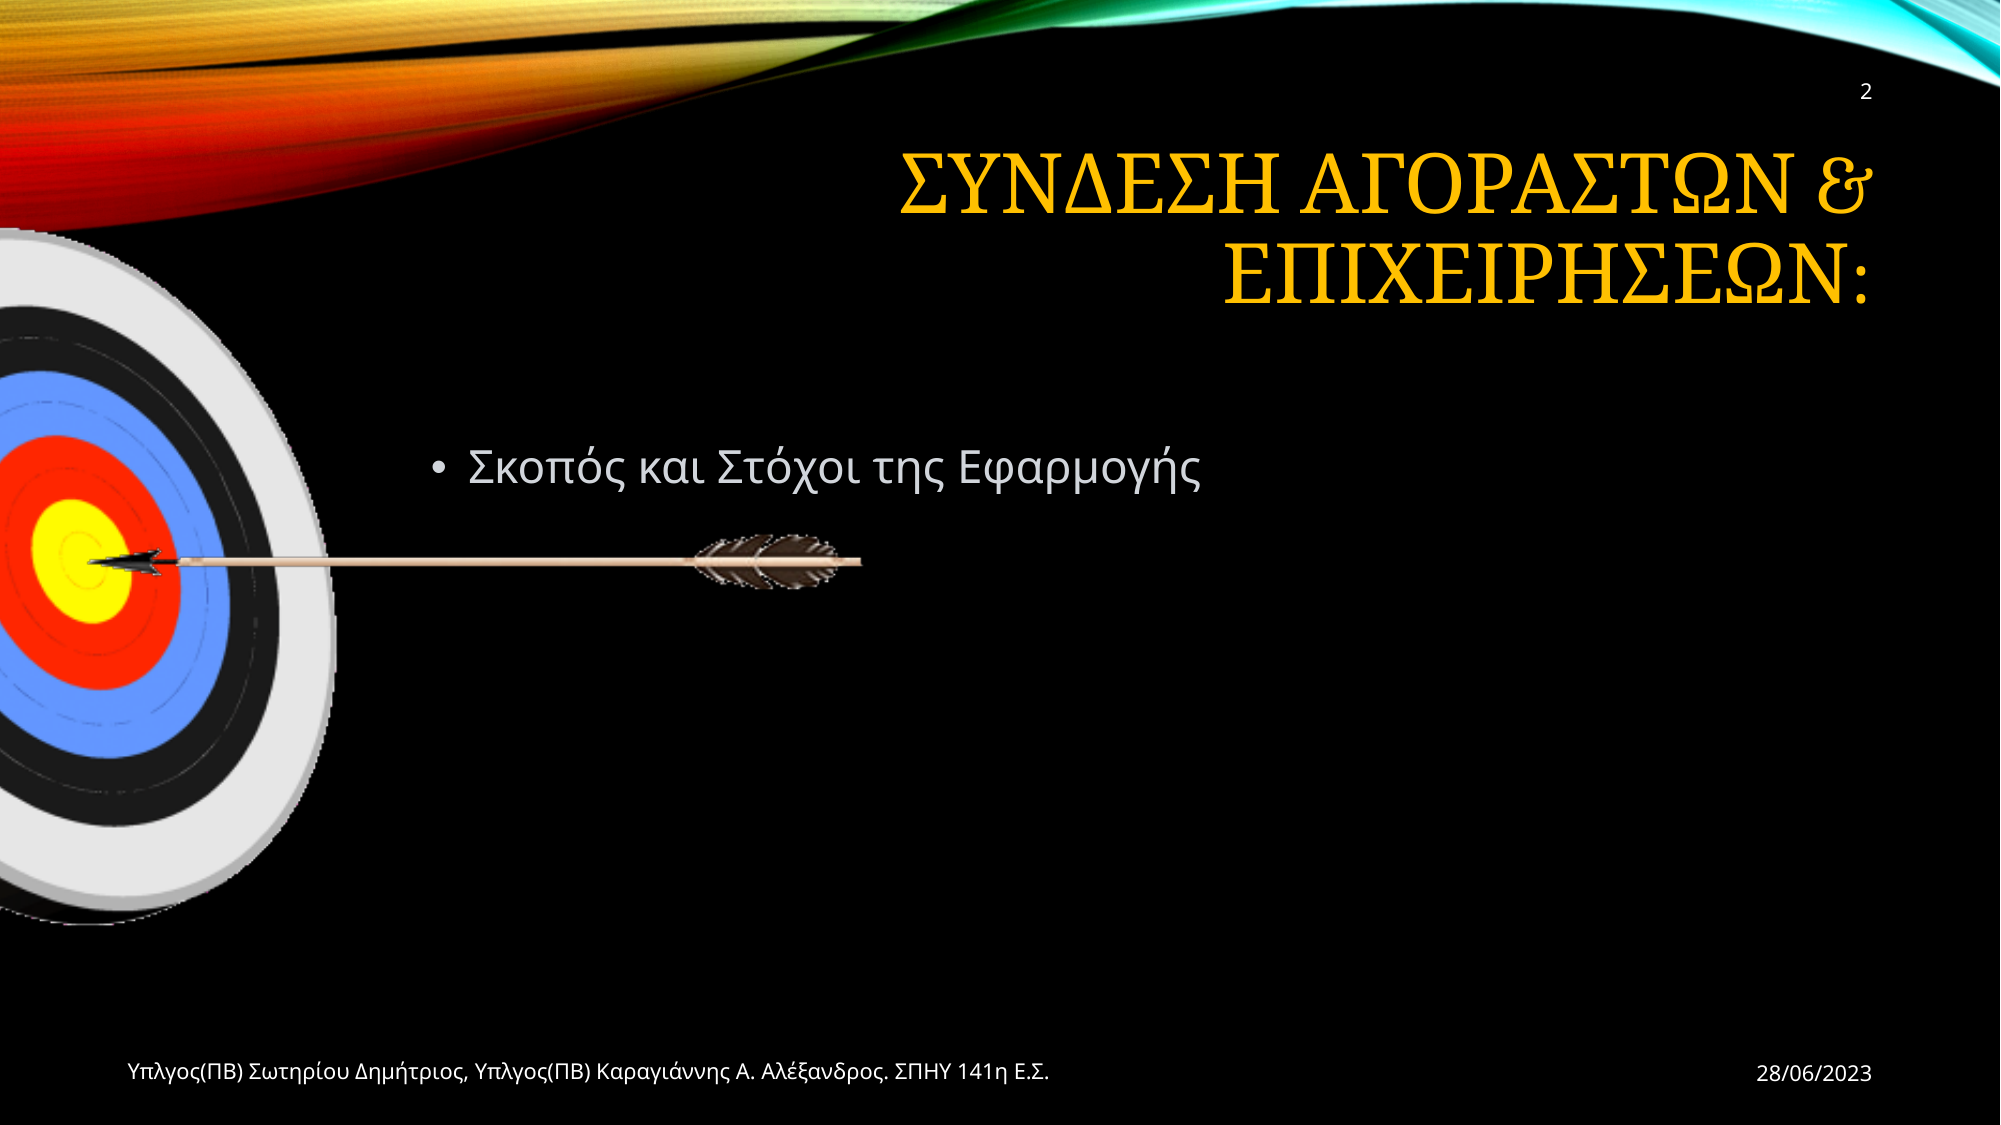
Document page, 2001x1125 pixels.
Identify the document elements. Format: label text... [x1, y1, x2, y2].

footer Υπλγος(ΠΒ) Σωτηρίου Δημήτριος, Υπλγος(ΠΒ) Καραγιάννης Α. Αλέξανδρος. ΣΠΗΥ 141η Ε.Σ. [112, 1042, 1388, 1103]
list Σκοπός και Στόχοι της Εφαρμογής [415, 436, 1888, 1090]
picture [0, 0, 2000, 979]
title ΣΥνδεση ΑγοραστΩν & ΕπιχειρΗσεων: [474, 125, 1888, 338]
slide_number 2 [1437, 62, 1888, 123]
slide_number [1410, 1042, 1888, 1103]
